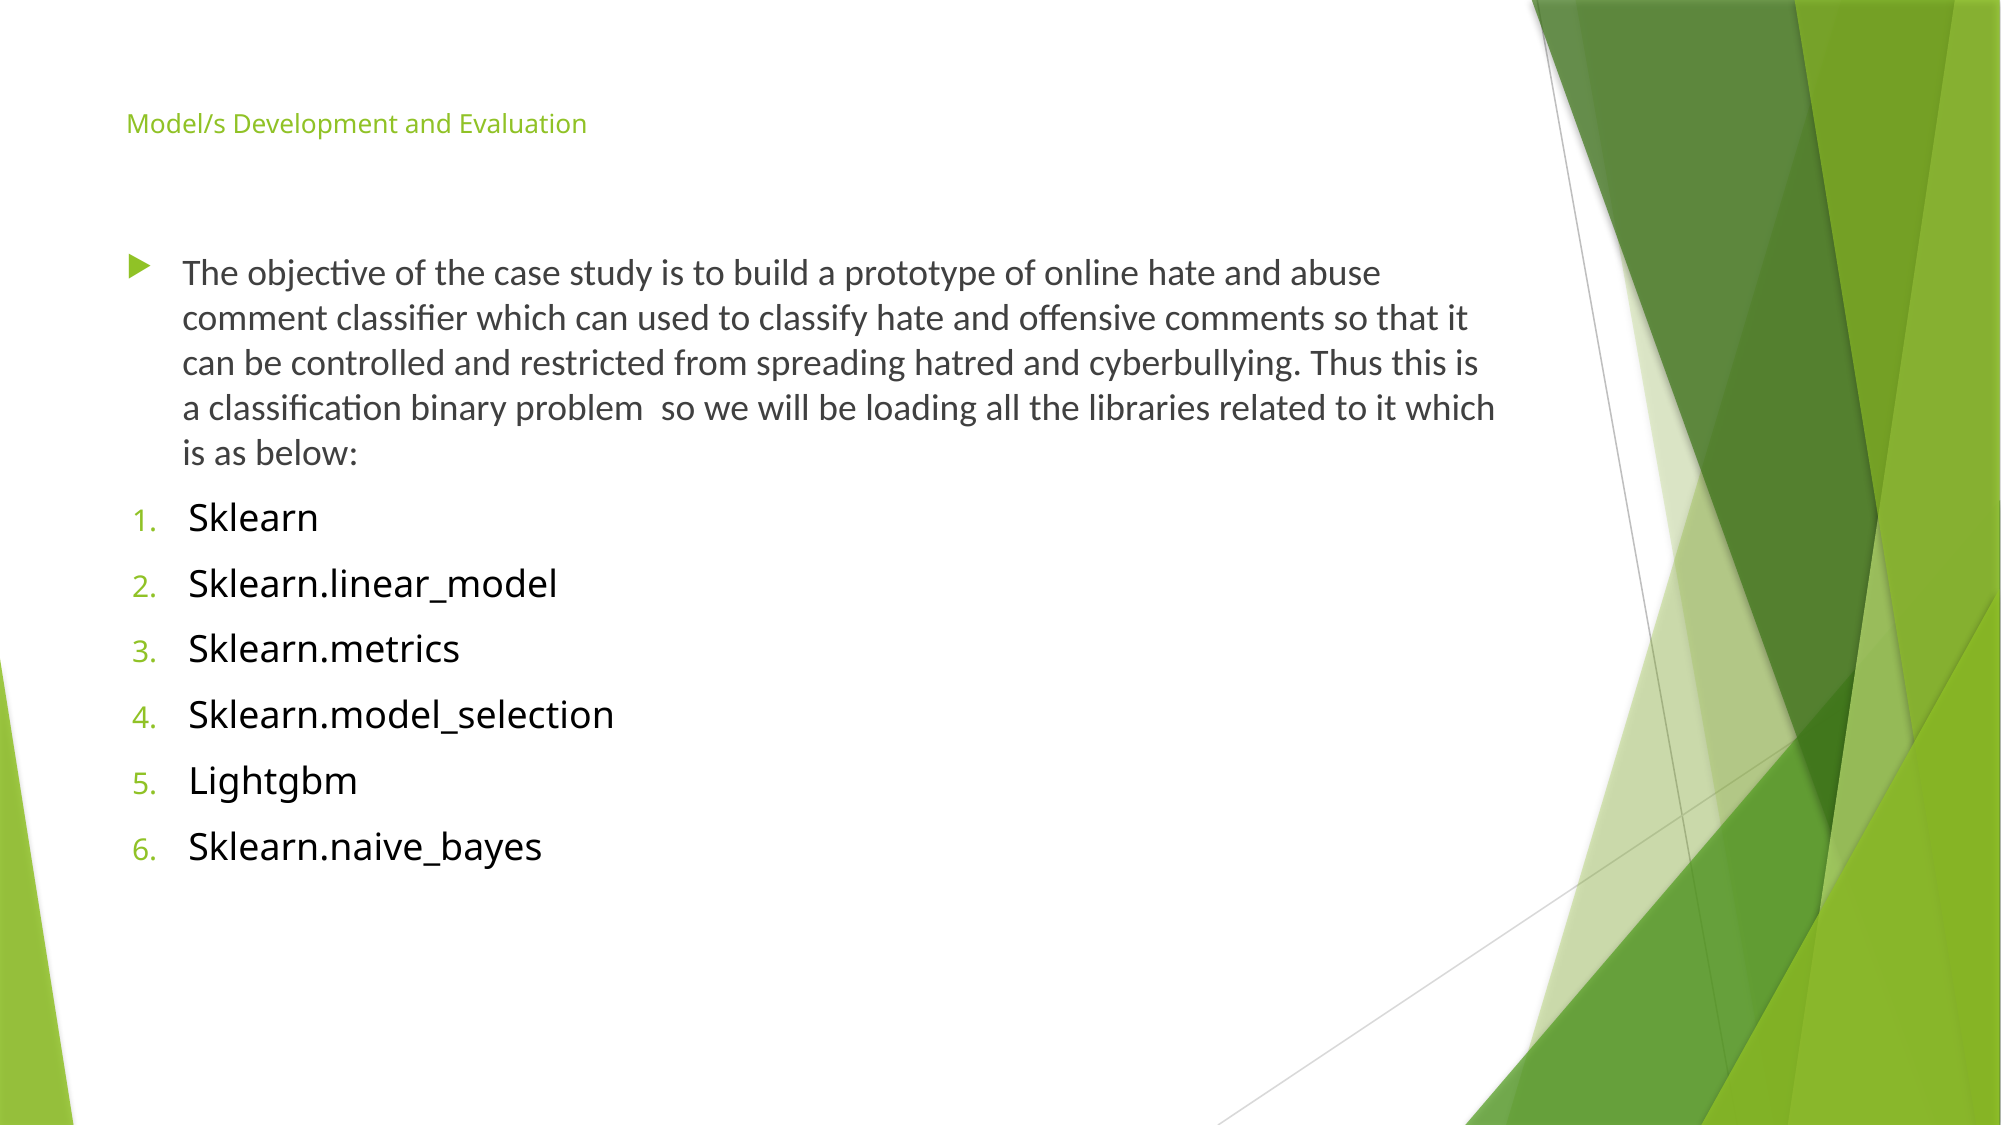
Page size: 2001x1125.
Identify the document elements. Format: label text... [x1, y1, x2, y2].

title Model/s Development and Evaluation [111, 99, 1522, 212]
list The objective of the case study is to build a prototype of online hate and abuse comment classifier which can used to classify hate and offensive comments so that it can be controlled and restricted from spreading hatred and cyberbullying. Thus this is a classification binary problem so we will be loading all the libraries related to it which is as below: Sklearn Sklearn.linear_model Sklearn.metrics Sklearn.model_selection Lightgbm Sklearn.naive_bayes [111, 240, 1522, 991]
